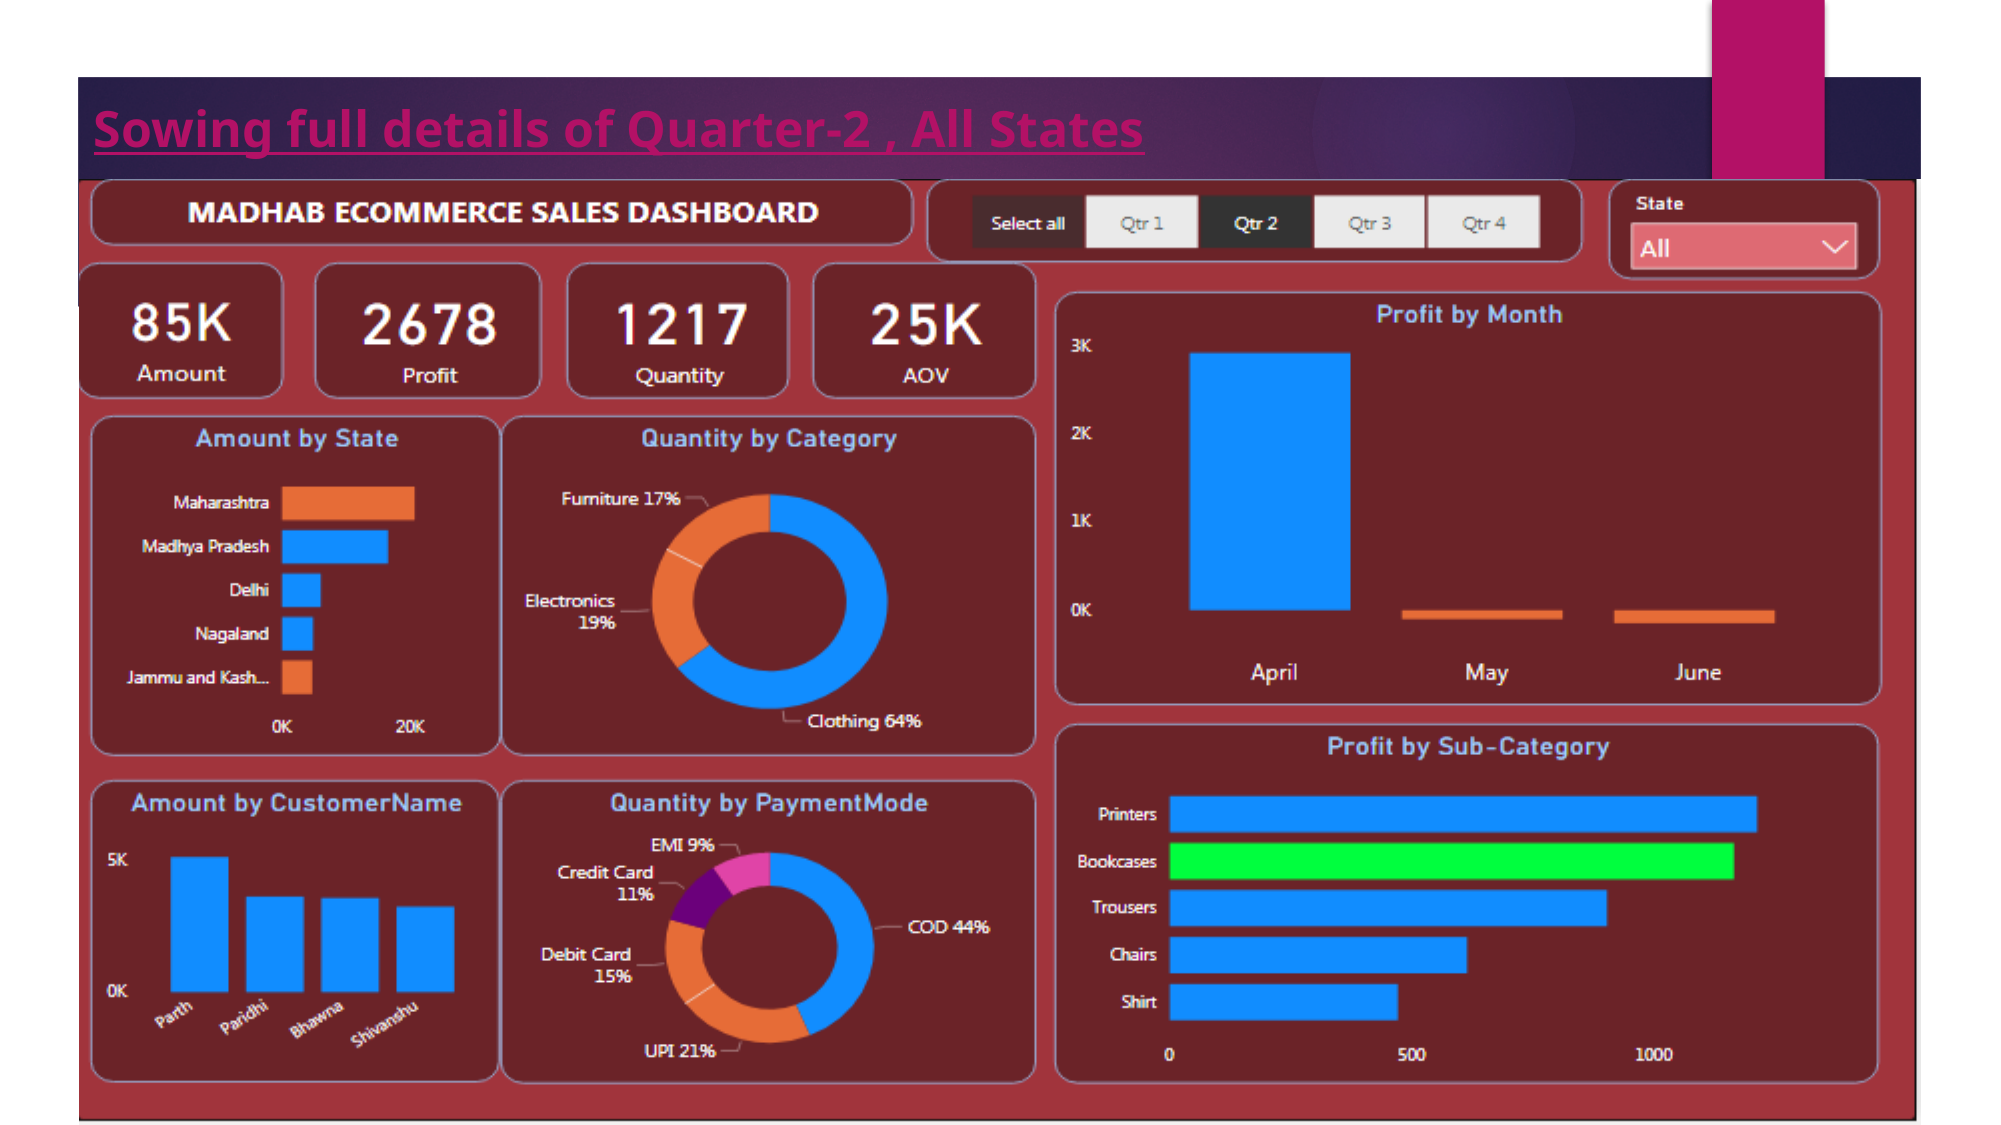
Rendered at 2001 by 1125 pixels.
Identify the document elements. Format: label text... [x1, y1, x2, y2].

title Sowing full details of Quarter-2 , All States [79, 76, 1517, 178]
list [78, 178, 1921, 1125]
